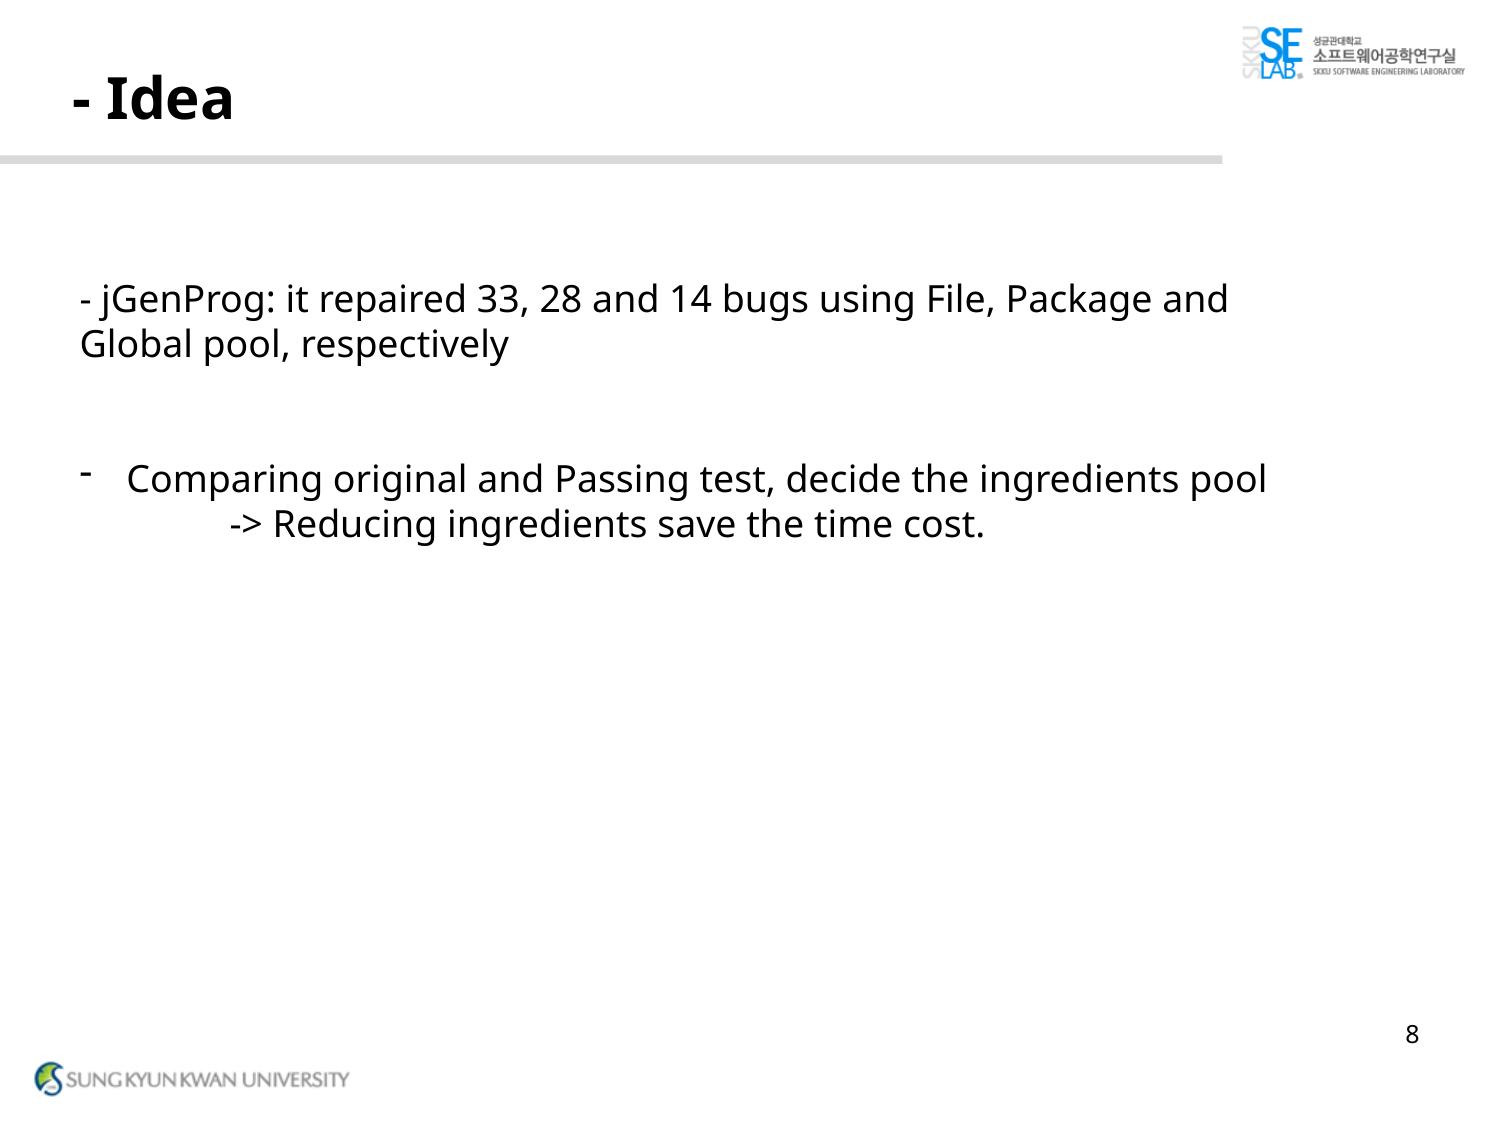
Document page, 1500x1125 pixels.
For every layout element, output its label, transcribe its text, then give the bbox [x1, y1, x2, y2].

title - Idea [64, 0, 1391, 194]
text_box - jGenProg: it repaired 33, 28 and 14 bugs using File, Package and Global pool, respectively Comparing original and Passing test, decide the ingredients pool -> Reducing ingredients save the time cost. [64, 267, 1294, 552]
picture [17, 1046, 366, 1110]
slide_number 8 [1076, 1011, 1428, 1059]
picture [1391, 0, 1500, 134]
